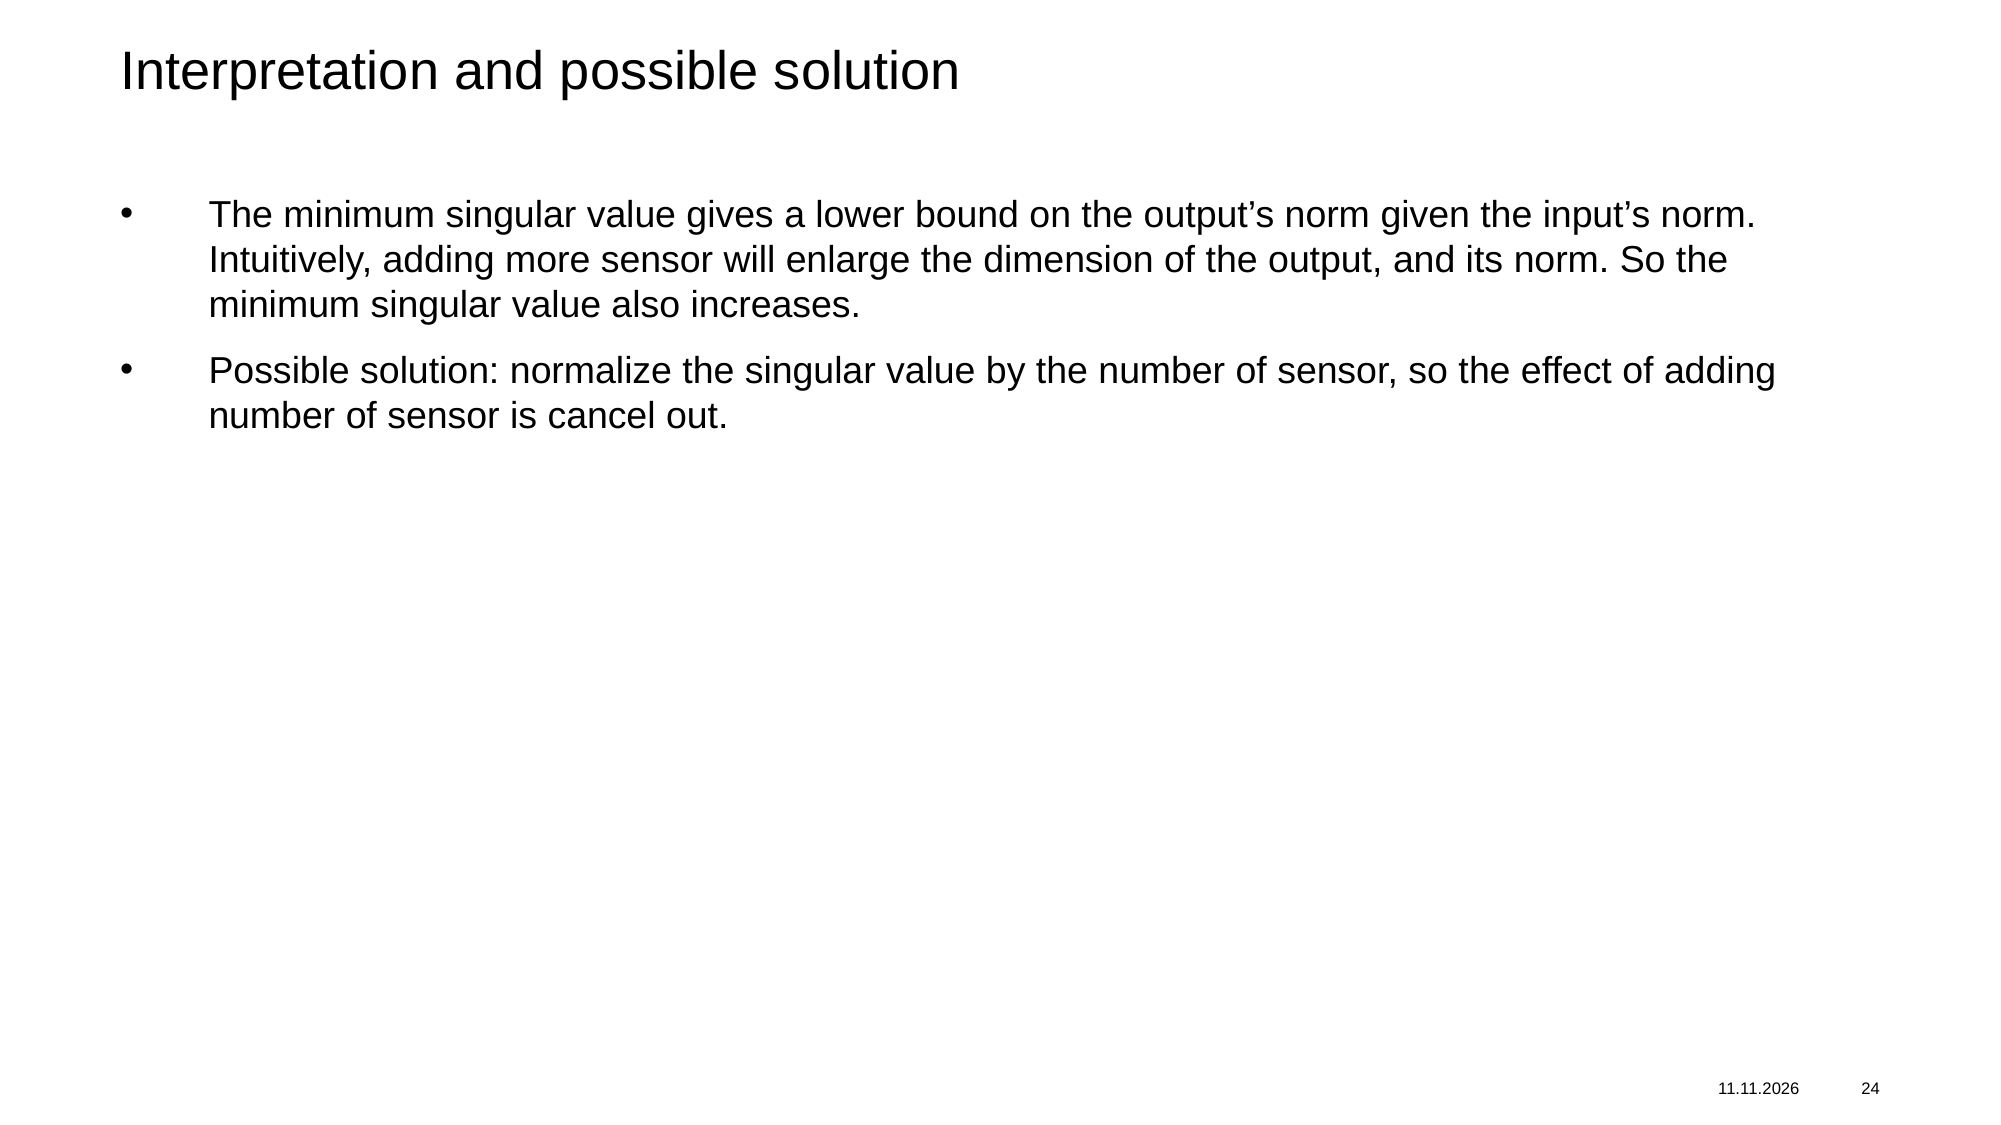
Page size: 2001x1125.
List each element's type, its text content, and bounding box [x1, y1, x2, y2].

text_box 25.06.2024 [1718, 1069, 1819, 1106]
text_box The minimum singular value gives a lower bound on the output’s norm given the input’s norm. Intuitively, adding more sensor will enlarge the dimension of the output, and its norm. So the minimum singular value also increases. Possible solution: normalize the singular value by the number of sensor, so the effect of adding number of sensor is cancel out. [120, 190, 1880, 958]
text_box 24 [1826, 1069, 1880, 1106]
text_box Interpretation and possible solution [120, 42, 1880, 190]
